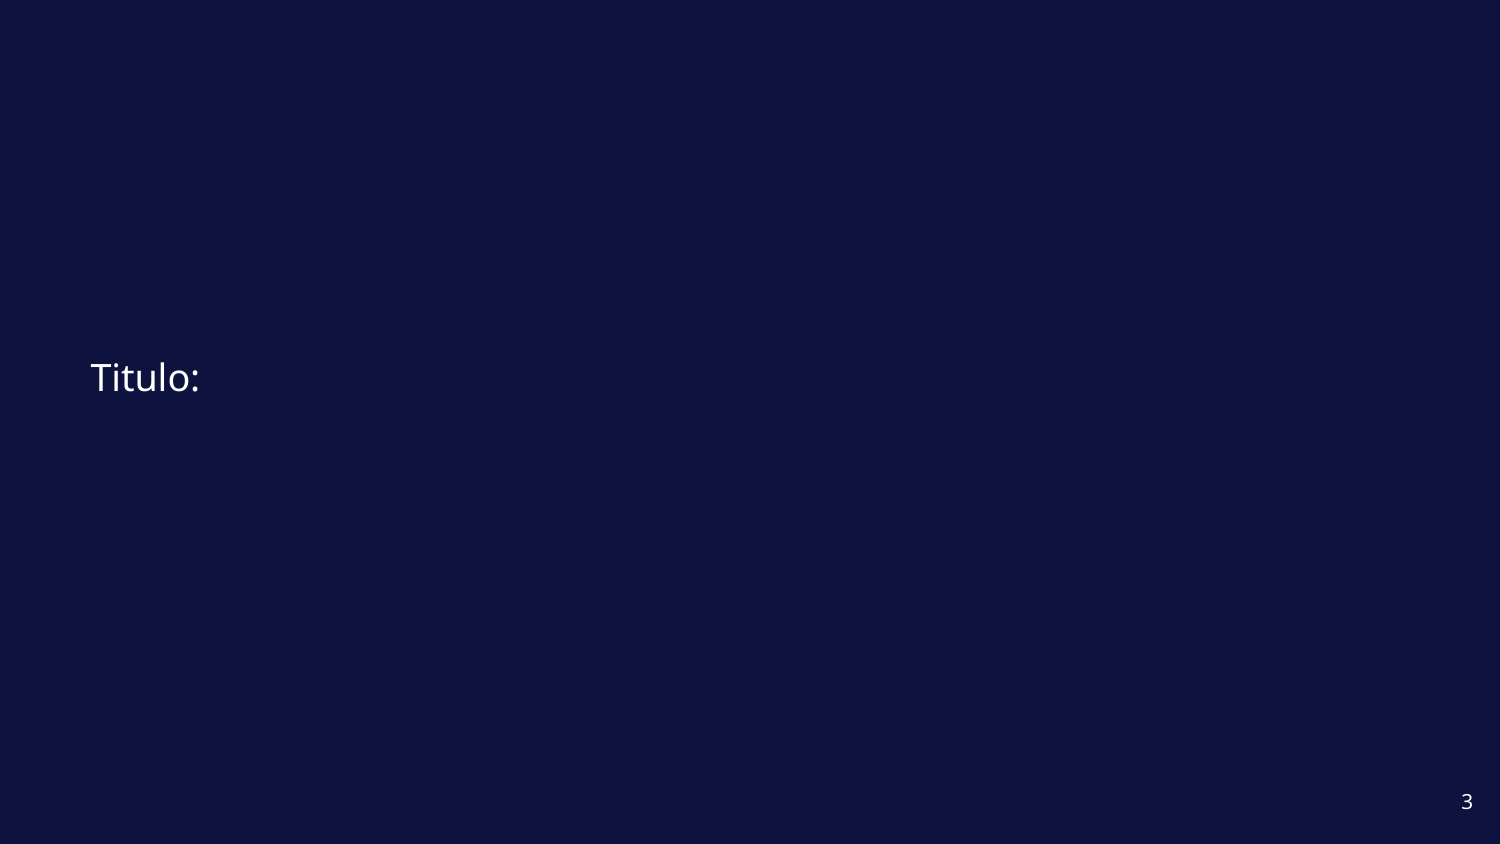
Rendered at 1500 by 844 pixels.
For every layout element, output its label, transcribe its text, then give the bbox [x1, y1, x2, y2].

slide_number 3 [1398, 770, 1489, 835]
title Titulo: [75, 338, 1425, 505]
